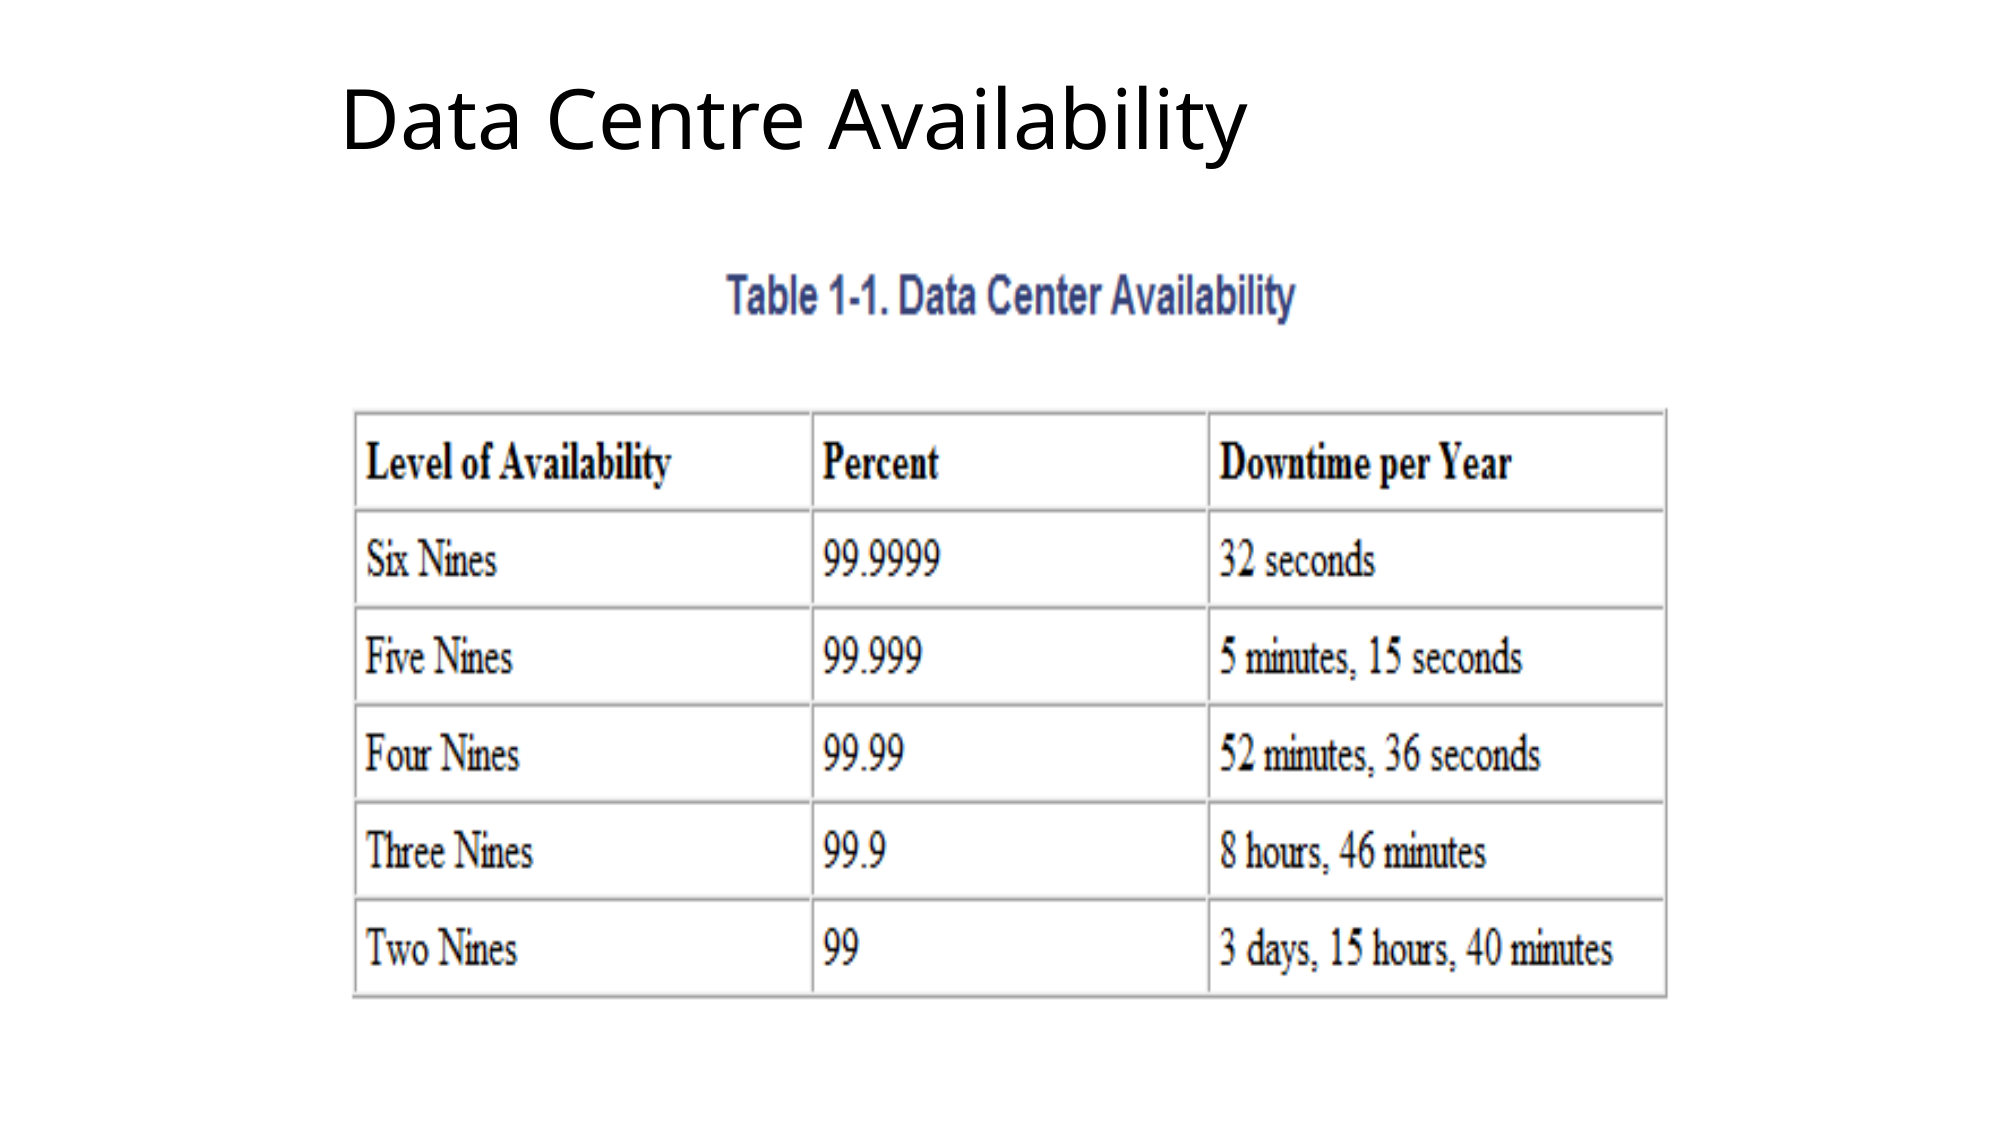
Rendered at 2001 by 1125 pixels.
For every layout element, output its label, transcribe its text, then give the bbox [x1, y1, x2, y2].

title Data Centre Availability [324, 45, 1675, 200]
picture [337, 262, 1675, 1013]
